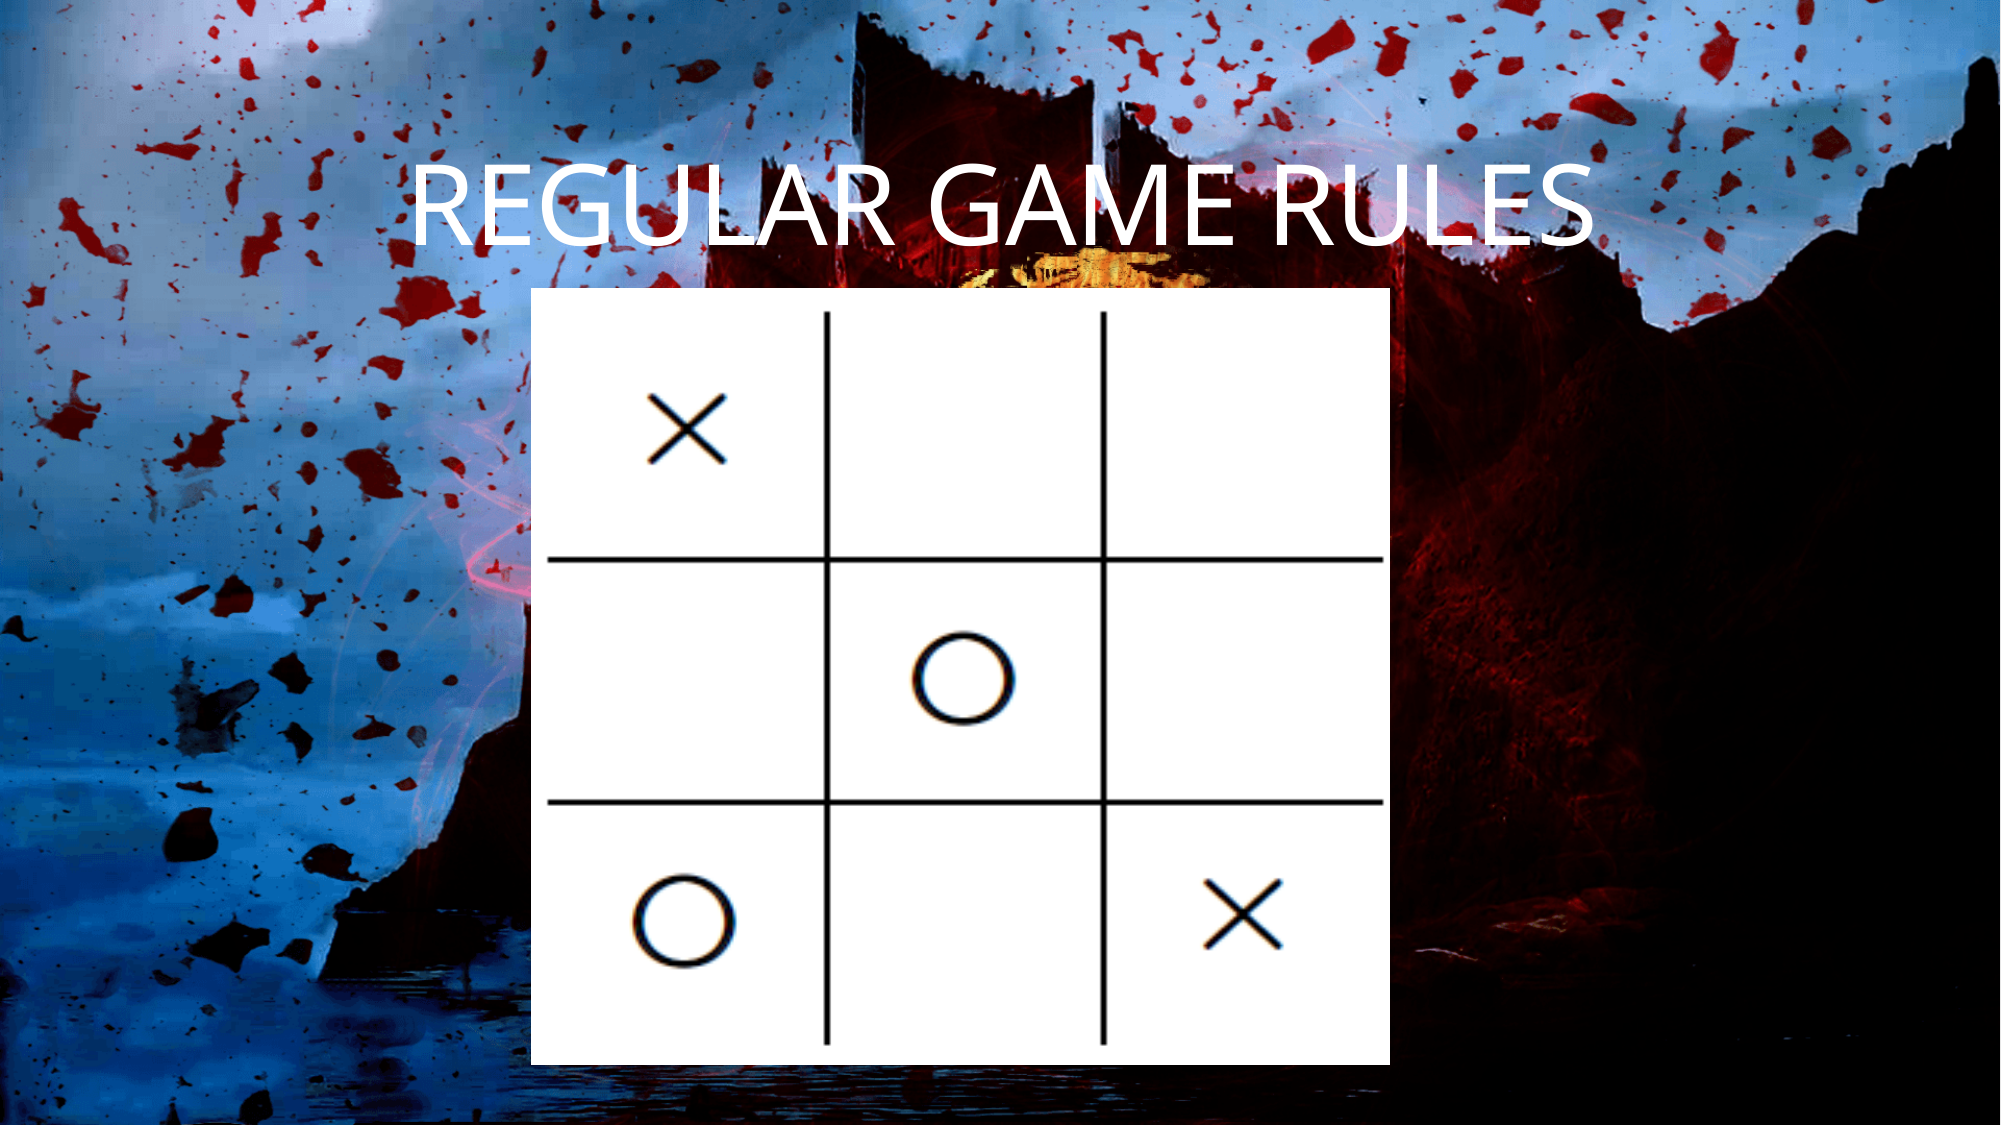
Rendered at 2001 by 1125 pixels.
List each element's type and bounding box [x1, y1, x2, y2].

picture [0, 0, 2000, 1125]
list [530, 288, 1391, 1066]
